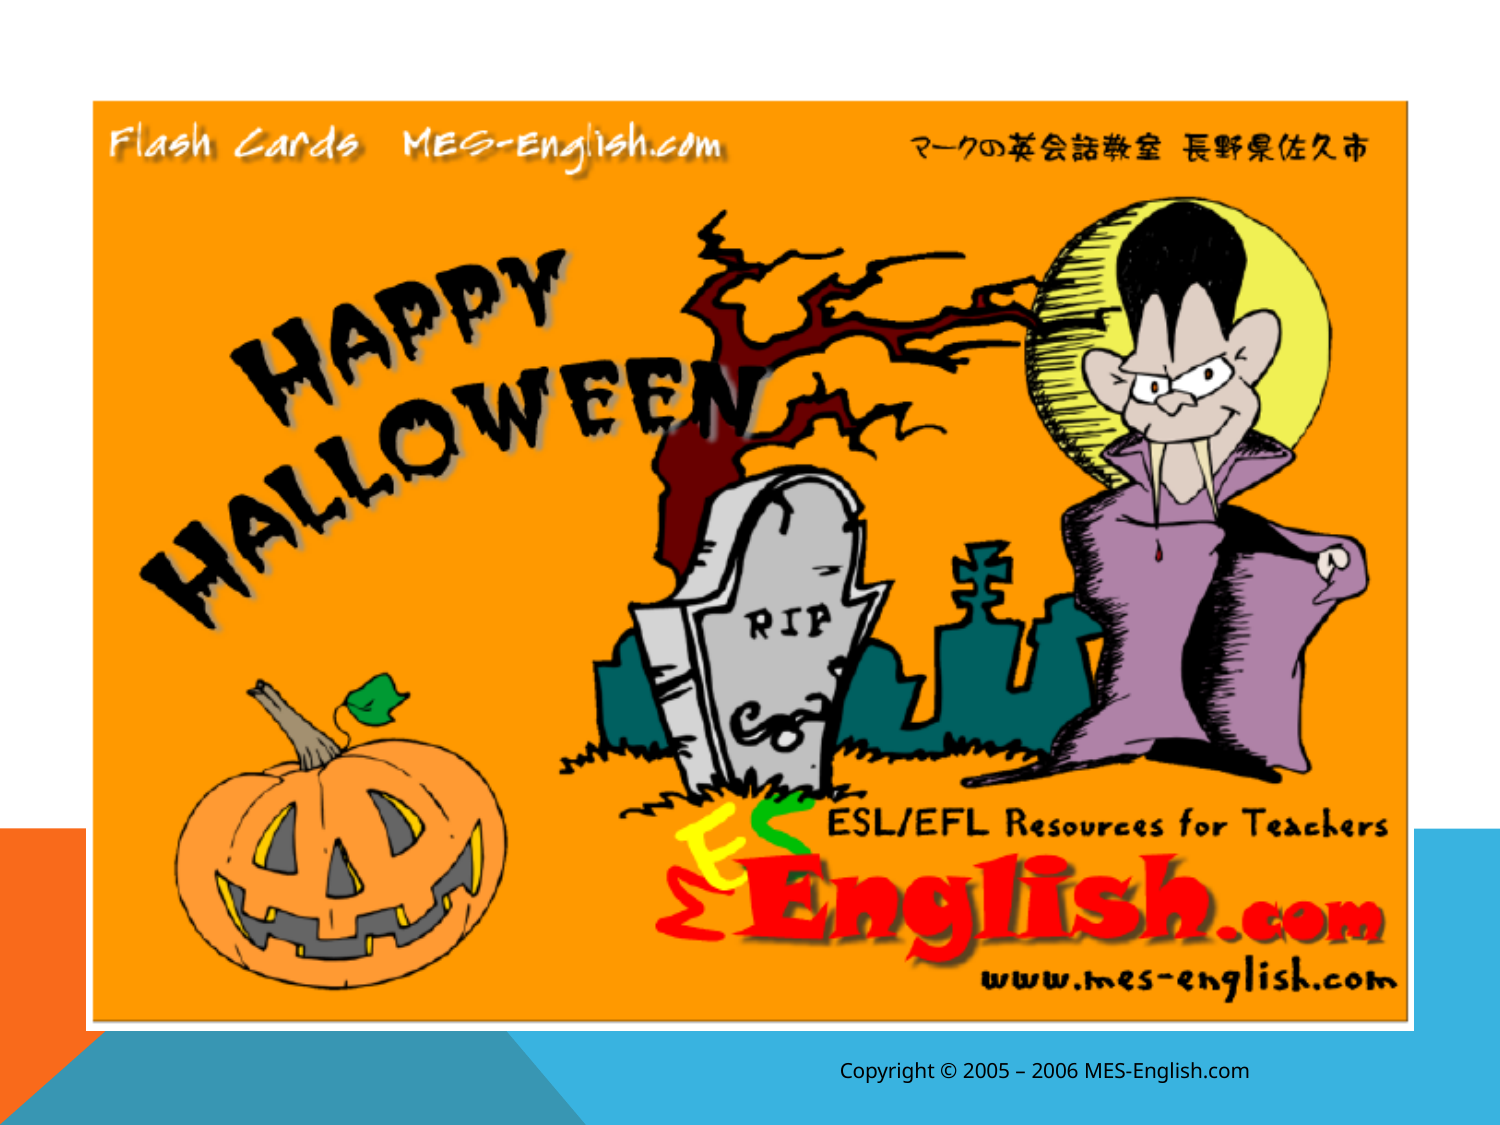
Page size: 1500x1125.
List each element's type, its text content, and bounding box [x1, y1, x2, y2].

text_box Copyright © 2005 – 2006 MES-English.com [825, 1050, 1400, 1090]
picture [86, 94, 1414, 1031]
